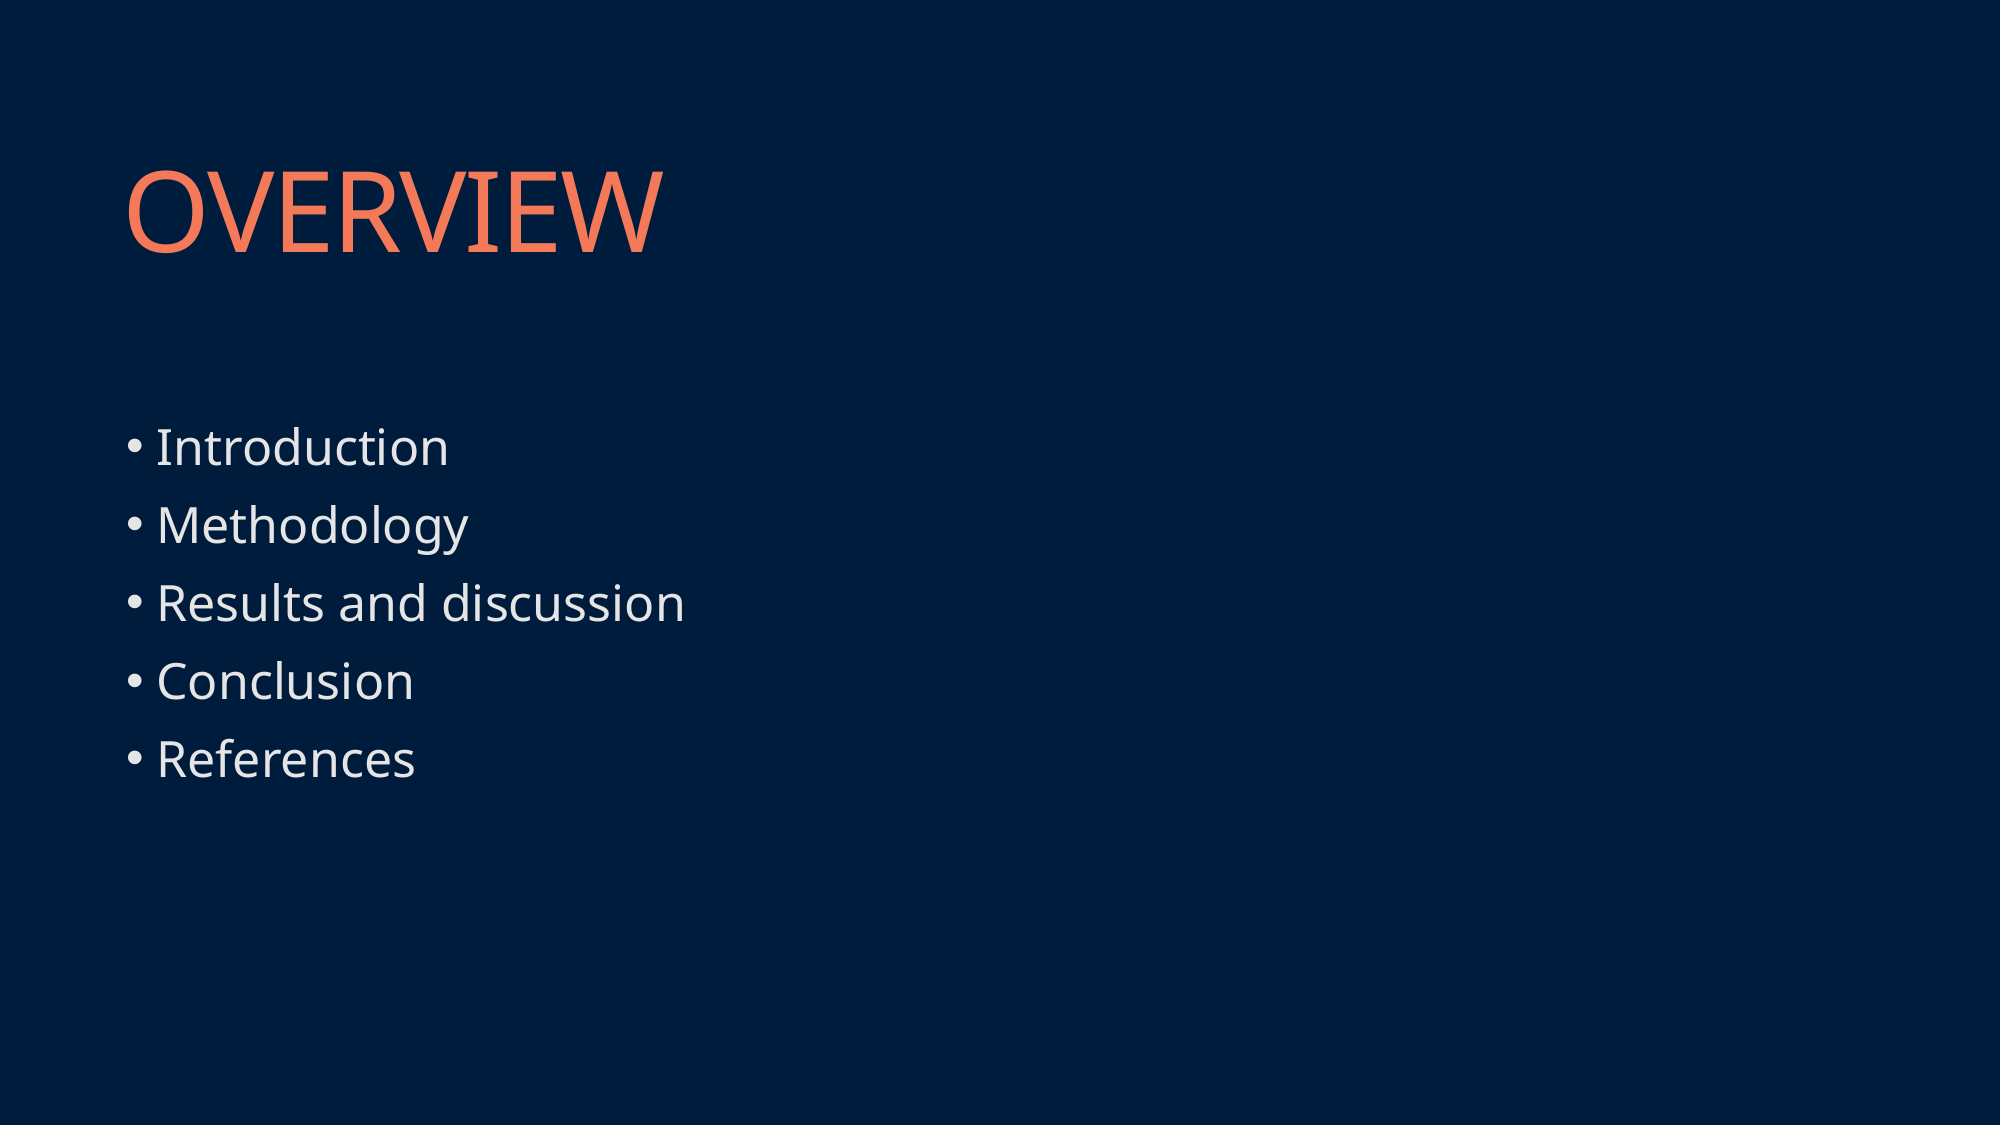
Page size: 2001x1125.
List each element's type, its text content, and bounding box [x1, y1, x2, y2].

list Introduction Methodology Results and discussion Conclusion References [111, 329, 1876, 948]
title OVERVIEW [107, 81, 1875, 354]
